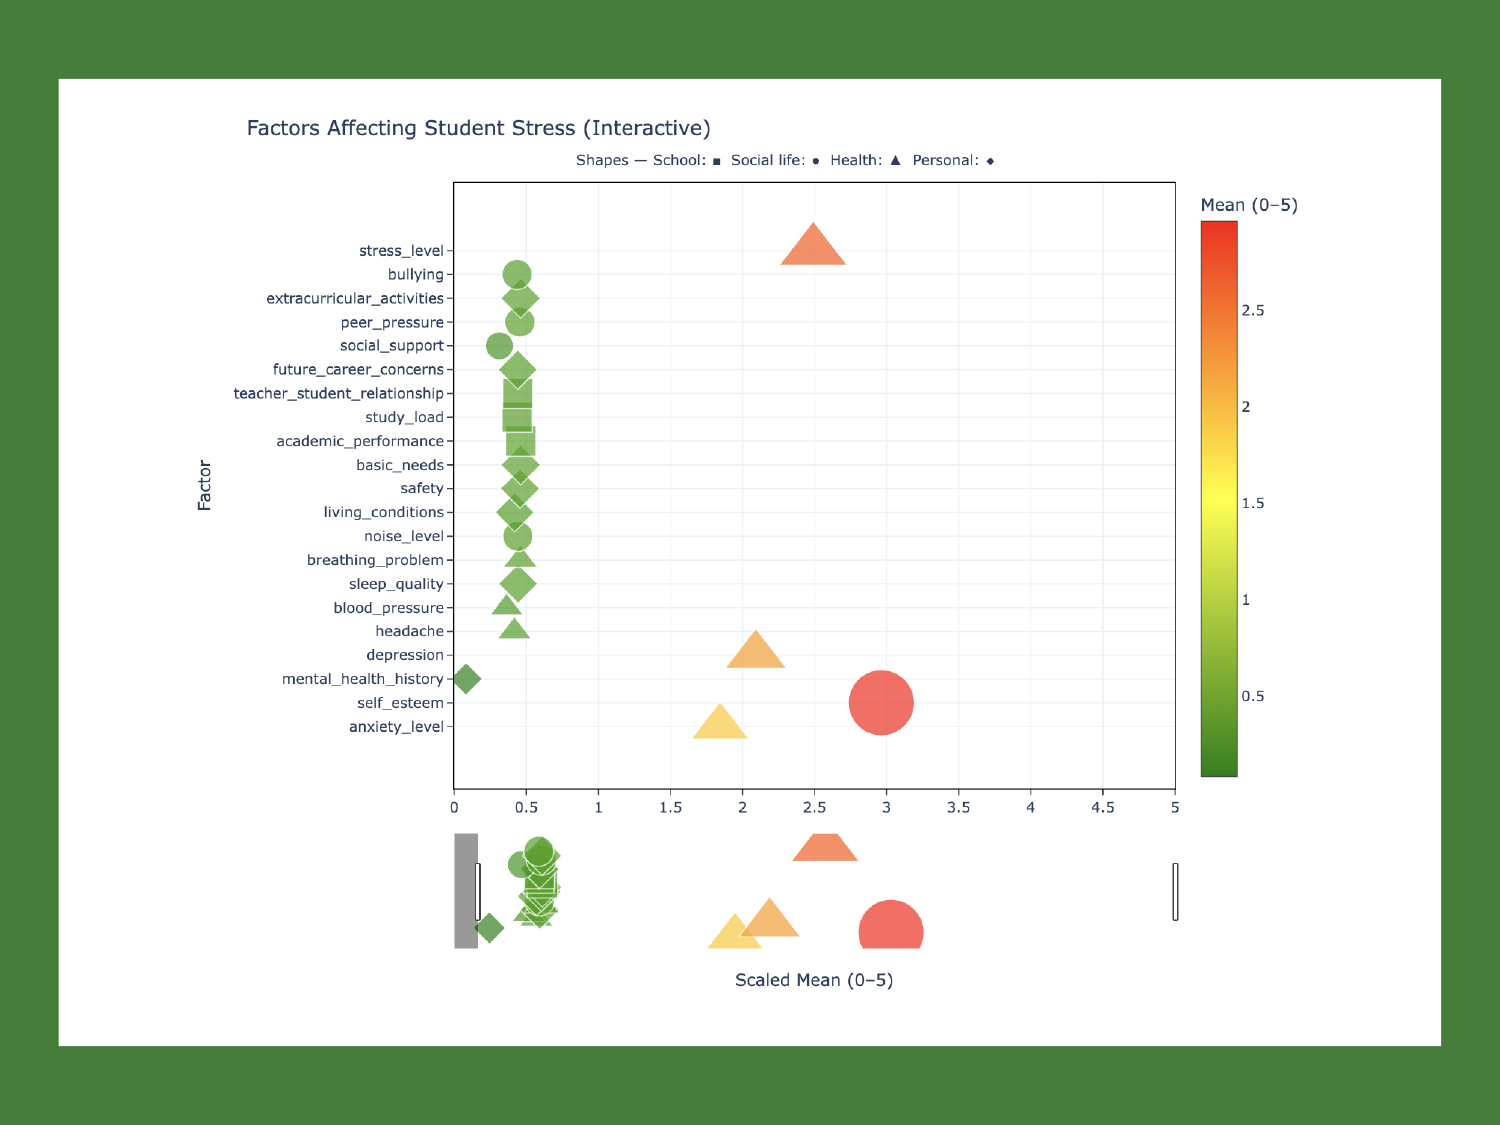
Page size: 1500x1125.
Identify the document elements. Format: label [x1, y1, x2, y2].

text_box [0, 0, 1500, 1125]
text_box [57, 77, 1443, 1048]
list [180, 105, 1320, 1020]
